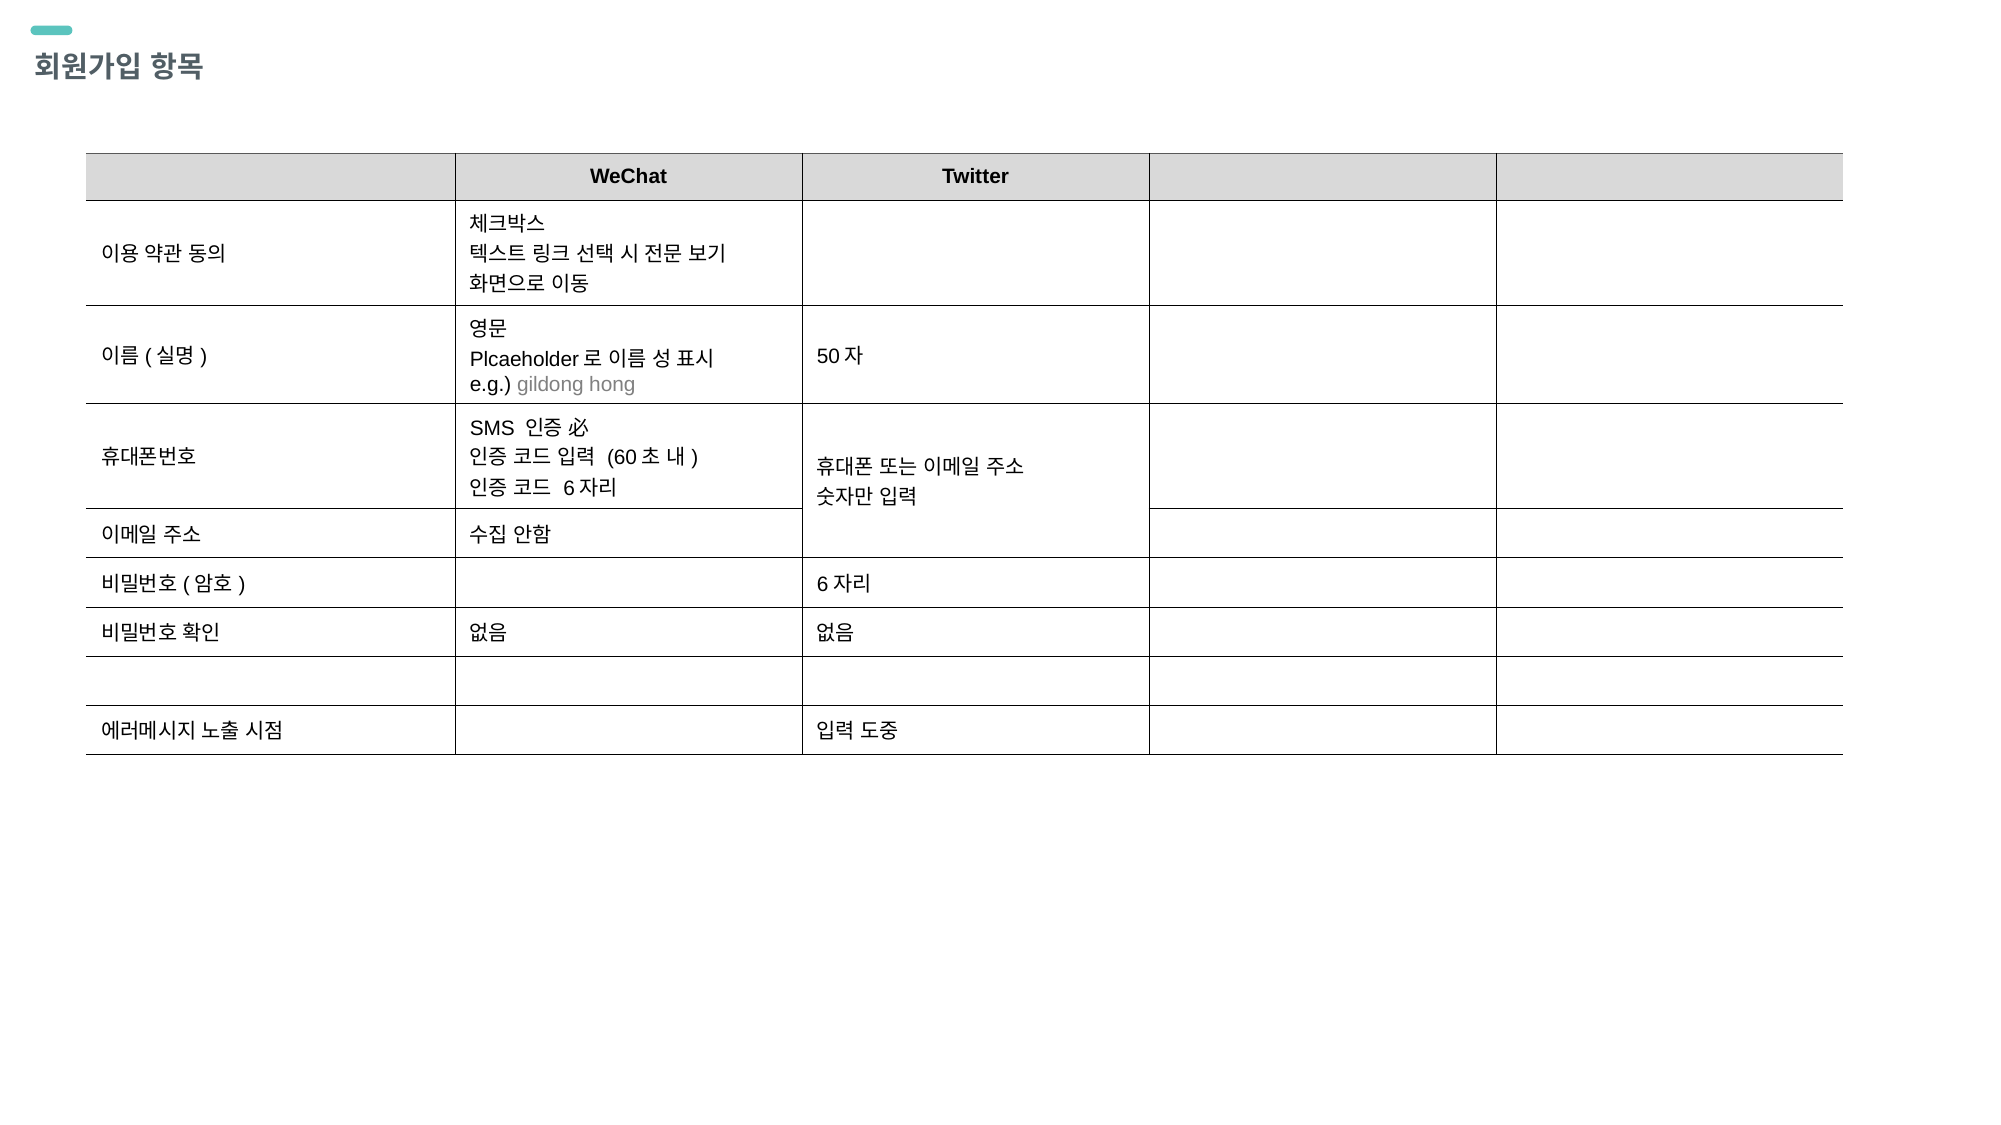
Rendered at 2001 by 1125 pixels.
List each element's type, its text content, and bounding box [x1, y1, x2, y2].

table_cell [1150, 509, 1496, 557]
table_cell [1150, 558, 1496, 607]
table_cell 비밀번호(암호) [86, 558, 455, 607]
table_cell [1150, 404, 1496, 508]
table_cell 이름(실명) [86, 306, 455, 403]
table_cell [1497, 404, 1843, 508]
table_cell SMS 인증 必 인증 코드 입력 (60초 내) 인증 코드 6자리 [456, 404, 802, 508]
table_cell [1497, 657, 1843, 705]
table_cell 에러메시지 노출 시점 [86, 706, 455, 754]
table_cell [456, 558, 802, 607]
table_cell 이용 약관 동의 [86, 201, 455, 305]
table_cell [456, 706, 802, 754]
table_header [1150, 154, 1496, 200]
table_cell 휴대폰 또는 이메일 주소 숫자만 입력 [803, 404, 1149, 557]
table_cell 입력 도중 [803, 706, 1149, 754]
table_cell 없음 [456, 608, 802, 656]
table_cell [1497, 706, 1843, 754]
title 회원가입 항목 [19, 35, 1870, 101]
table_cell [1150, 706, 1496, 754]
table_cell 이메일 주소 [86, 509, 455, 557]
table_cell 영문 Plcaeholder로 이름 성 표시 e.g.) gildong hong [456, 306, 802, 403]
table_cell [1150, 657, 1496, 705]
table_cell 없음 [803, 608, 1149, 656]
table_header Twitter [803, 154, 1149, 200]
table_cell [803, 657, 1149, 705]
table_cell 휴대폰번호 [86, 404, 455, 508]
table_cell [1150, 201, 1496, 305]
table_cell [1497, 509, 1843, 557]
table_cell 비밀번호 확인 [86, 608, 455, 656]
table_cell [86, 657, 455, 705]
table_cell [1150, 608, 1496, 656]
table_cell 체크박스 텍스트 링크 선택 시 전문 보기 화면으로 이동 [456, 201, 802, 305]
table_cell [456, 657, 802, 705]
table_cell 50자 [803, 306, 1149, 403]
table_header WeChat [456, 154, 802, 200]
table_cell [1497, 201, 1843, 305]
table_cell [1497, 558, 1843, 607]
table_cell 수집 안함 [456, 509, 802, 557]
table_cell 6자리 [803, 558, 1149, 607]
table_header [86, 154, 455, 200]
table_cell [1150, 306, 1496, 403]
table_cell [803, 201, 1149, 305]
table_cell [1497, 608, 1843, 656]
table_header [1497, 154, 1843, 200]
table_cell [1497, 306, 1843, 403]
